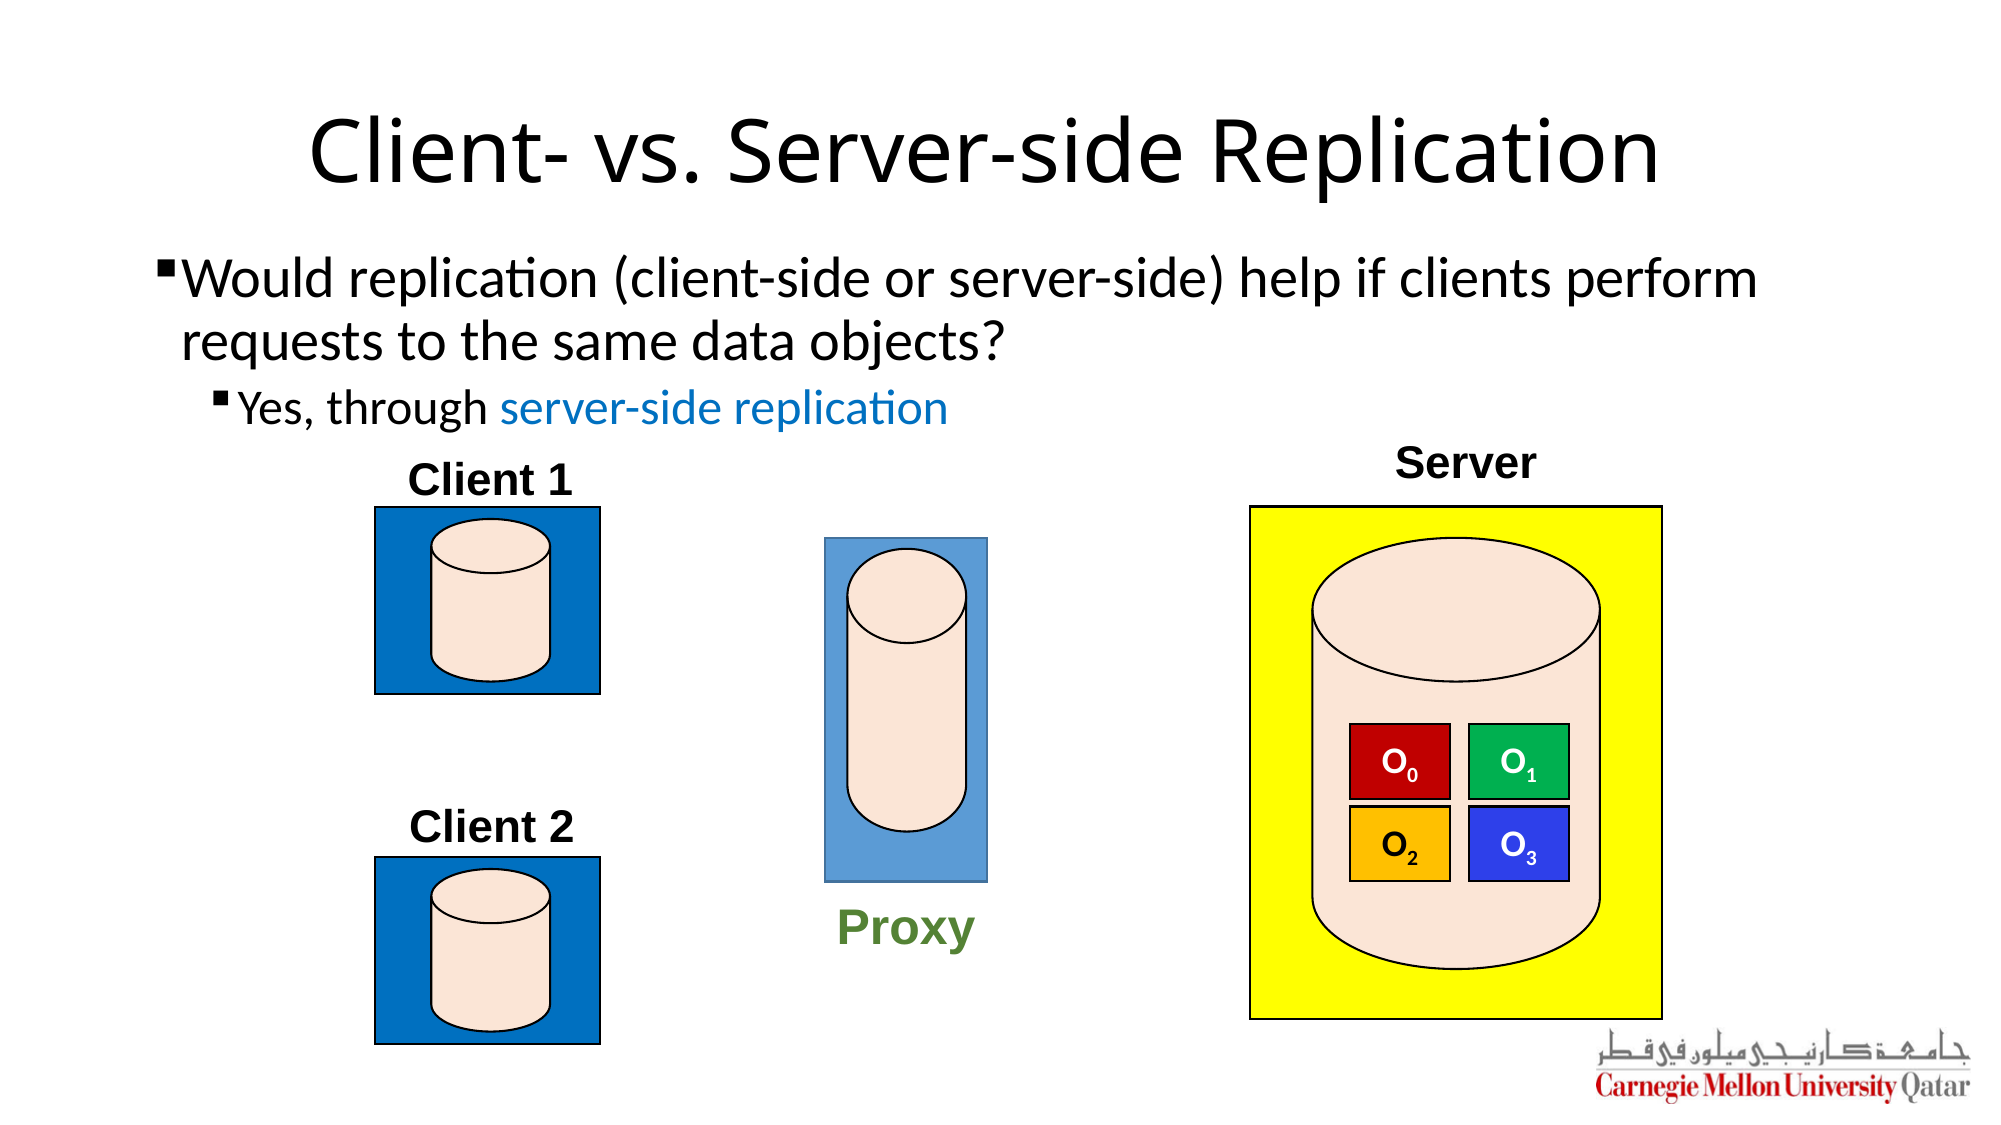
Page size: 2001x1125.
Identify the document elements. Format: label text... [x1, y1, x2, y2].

text_box [430, 517, 552, 683]
text_box O3 [1468, 805, 1570, 882]
text_box O2 [1349, 805, 1451, 882]
title Client- vs. Server-side Replication [138, 45, 1833, 239]
text_box Server [1380, 425, 1553, 495]
text_box [824, 537, 988, 883]
text_box Proxy [821, 887, 991, 963]
text_box [430, 867, 552, 1033]
picture [1596, 1027, 1971, 1104]
list Would replication (client-side or server-side) help if clients perform requests to the same data objects? Yes, through server-side replication [138, 239, 1833, 1065]
text_box [374, 856, 601, 1045]
text_box [1311, 536, 1601, 971]
text_box [846, 547, 968, 833]
text_box Client 2 [394, 789, 590, 860]
text_box O0 [1349, 723, 1451, 800]
text_box Client 1 [392, 442, 589, 512]
text_box [1249, 505, 1663, 1020]
text_box [374, 506, 601, 695]
text_box O1 [1468, 723, 1570, 800]
